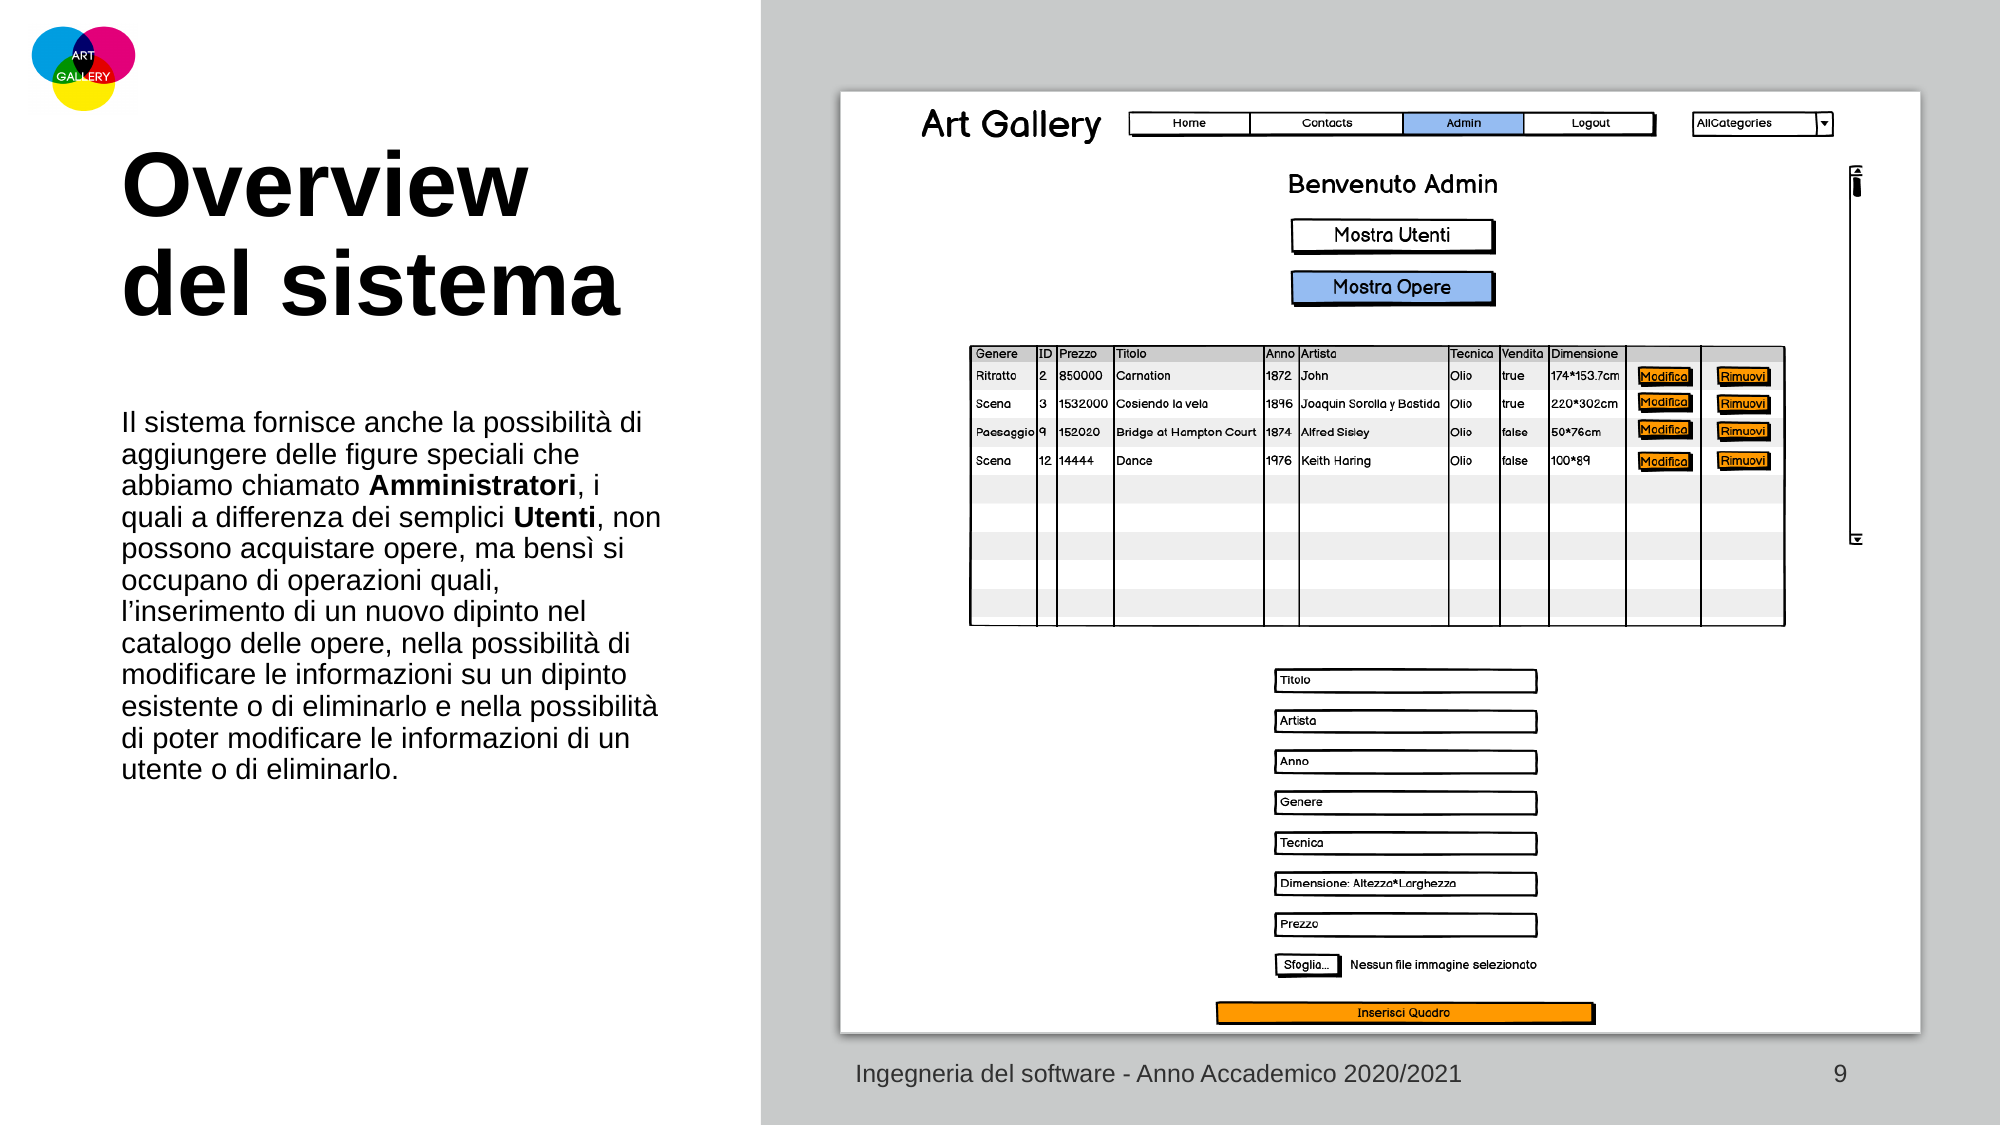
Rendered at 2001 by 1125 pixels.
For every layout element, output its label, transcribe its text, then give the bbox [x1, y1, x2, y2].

text_box [760, 0, 2000, 1125]
picture [28, 23, 138, 115]
picture [921, 103, 1863, 1025]
slide_number 9 [1412, 1042, 1863, 1103]
text_box [839, 90, 1922, 1034]
footer Ingegneria del software - Anno Accademico 2020/2021 [840, 1042, 1412, 1103]
title Overview del sistema [106, 103, 682, 370]
list Il sistema fornisce anche la possibilità di aggiungere delle figure speciali che abbiamo chiamato Amministratori, i quali a differenza dei semplici Utenti, non possono acquistare opere, ma bensì si occupano di operazioni quali, l’inserimento di un nuovo dipinto nel catalogo delle opere, nella possibilità di modificare le informazioni su un dipinto esistente o di eliminarlo e nella possibilità di poter modificare le informazioni di un utente o di eliminarlo. [106, 399, 682, 1021]
